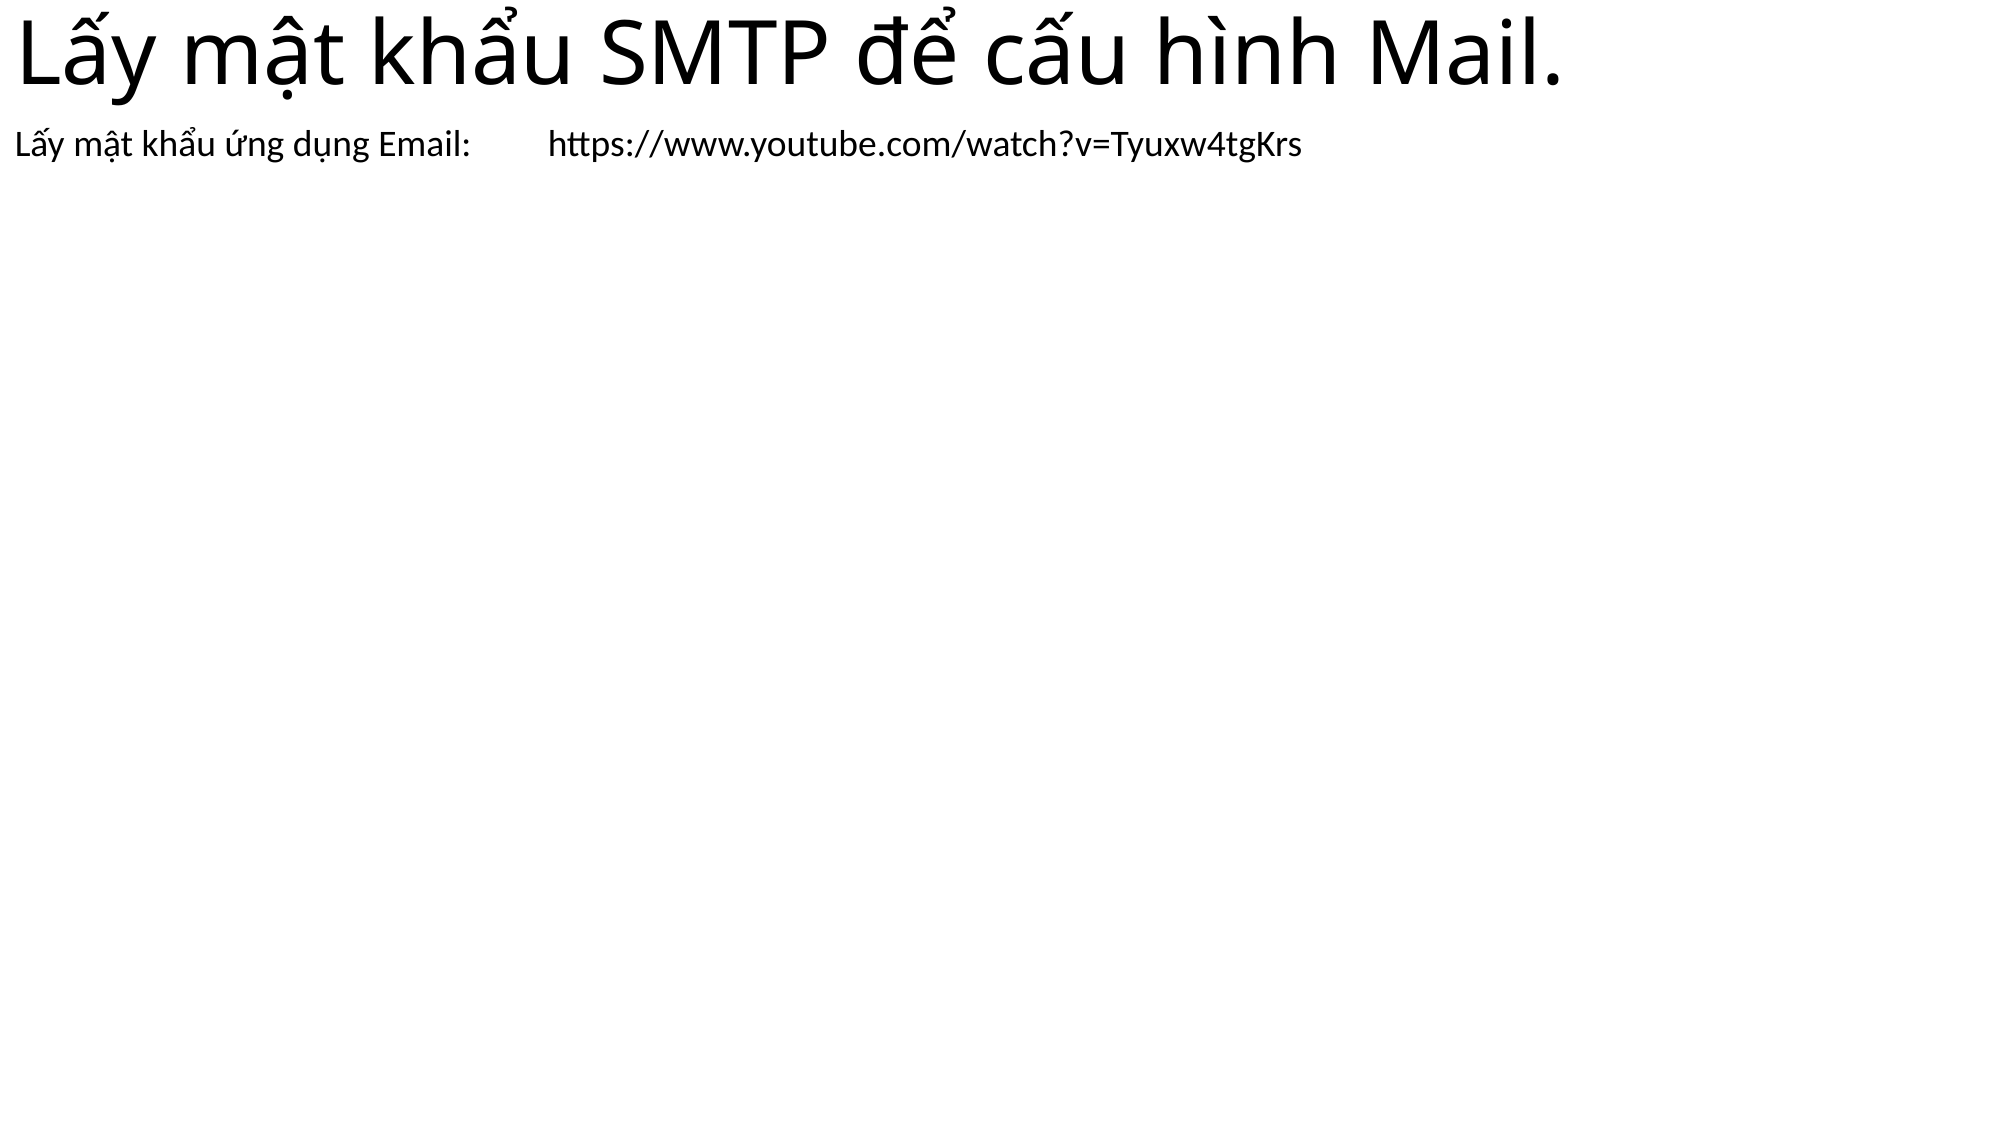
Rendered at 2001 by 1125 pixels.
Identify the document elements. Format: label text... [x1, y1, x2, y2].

text_box Lấy mật khẩu ứng dụng Email: https://www.youtube.com/watch?v=Tyuxw4tgKrs [0, 111, 1869, 172]
title Lấy mật khẩu SMTP để cấu hình Mail. [0, 0, 2000, 112]
